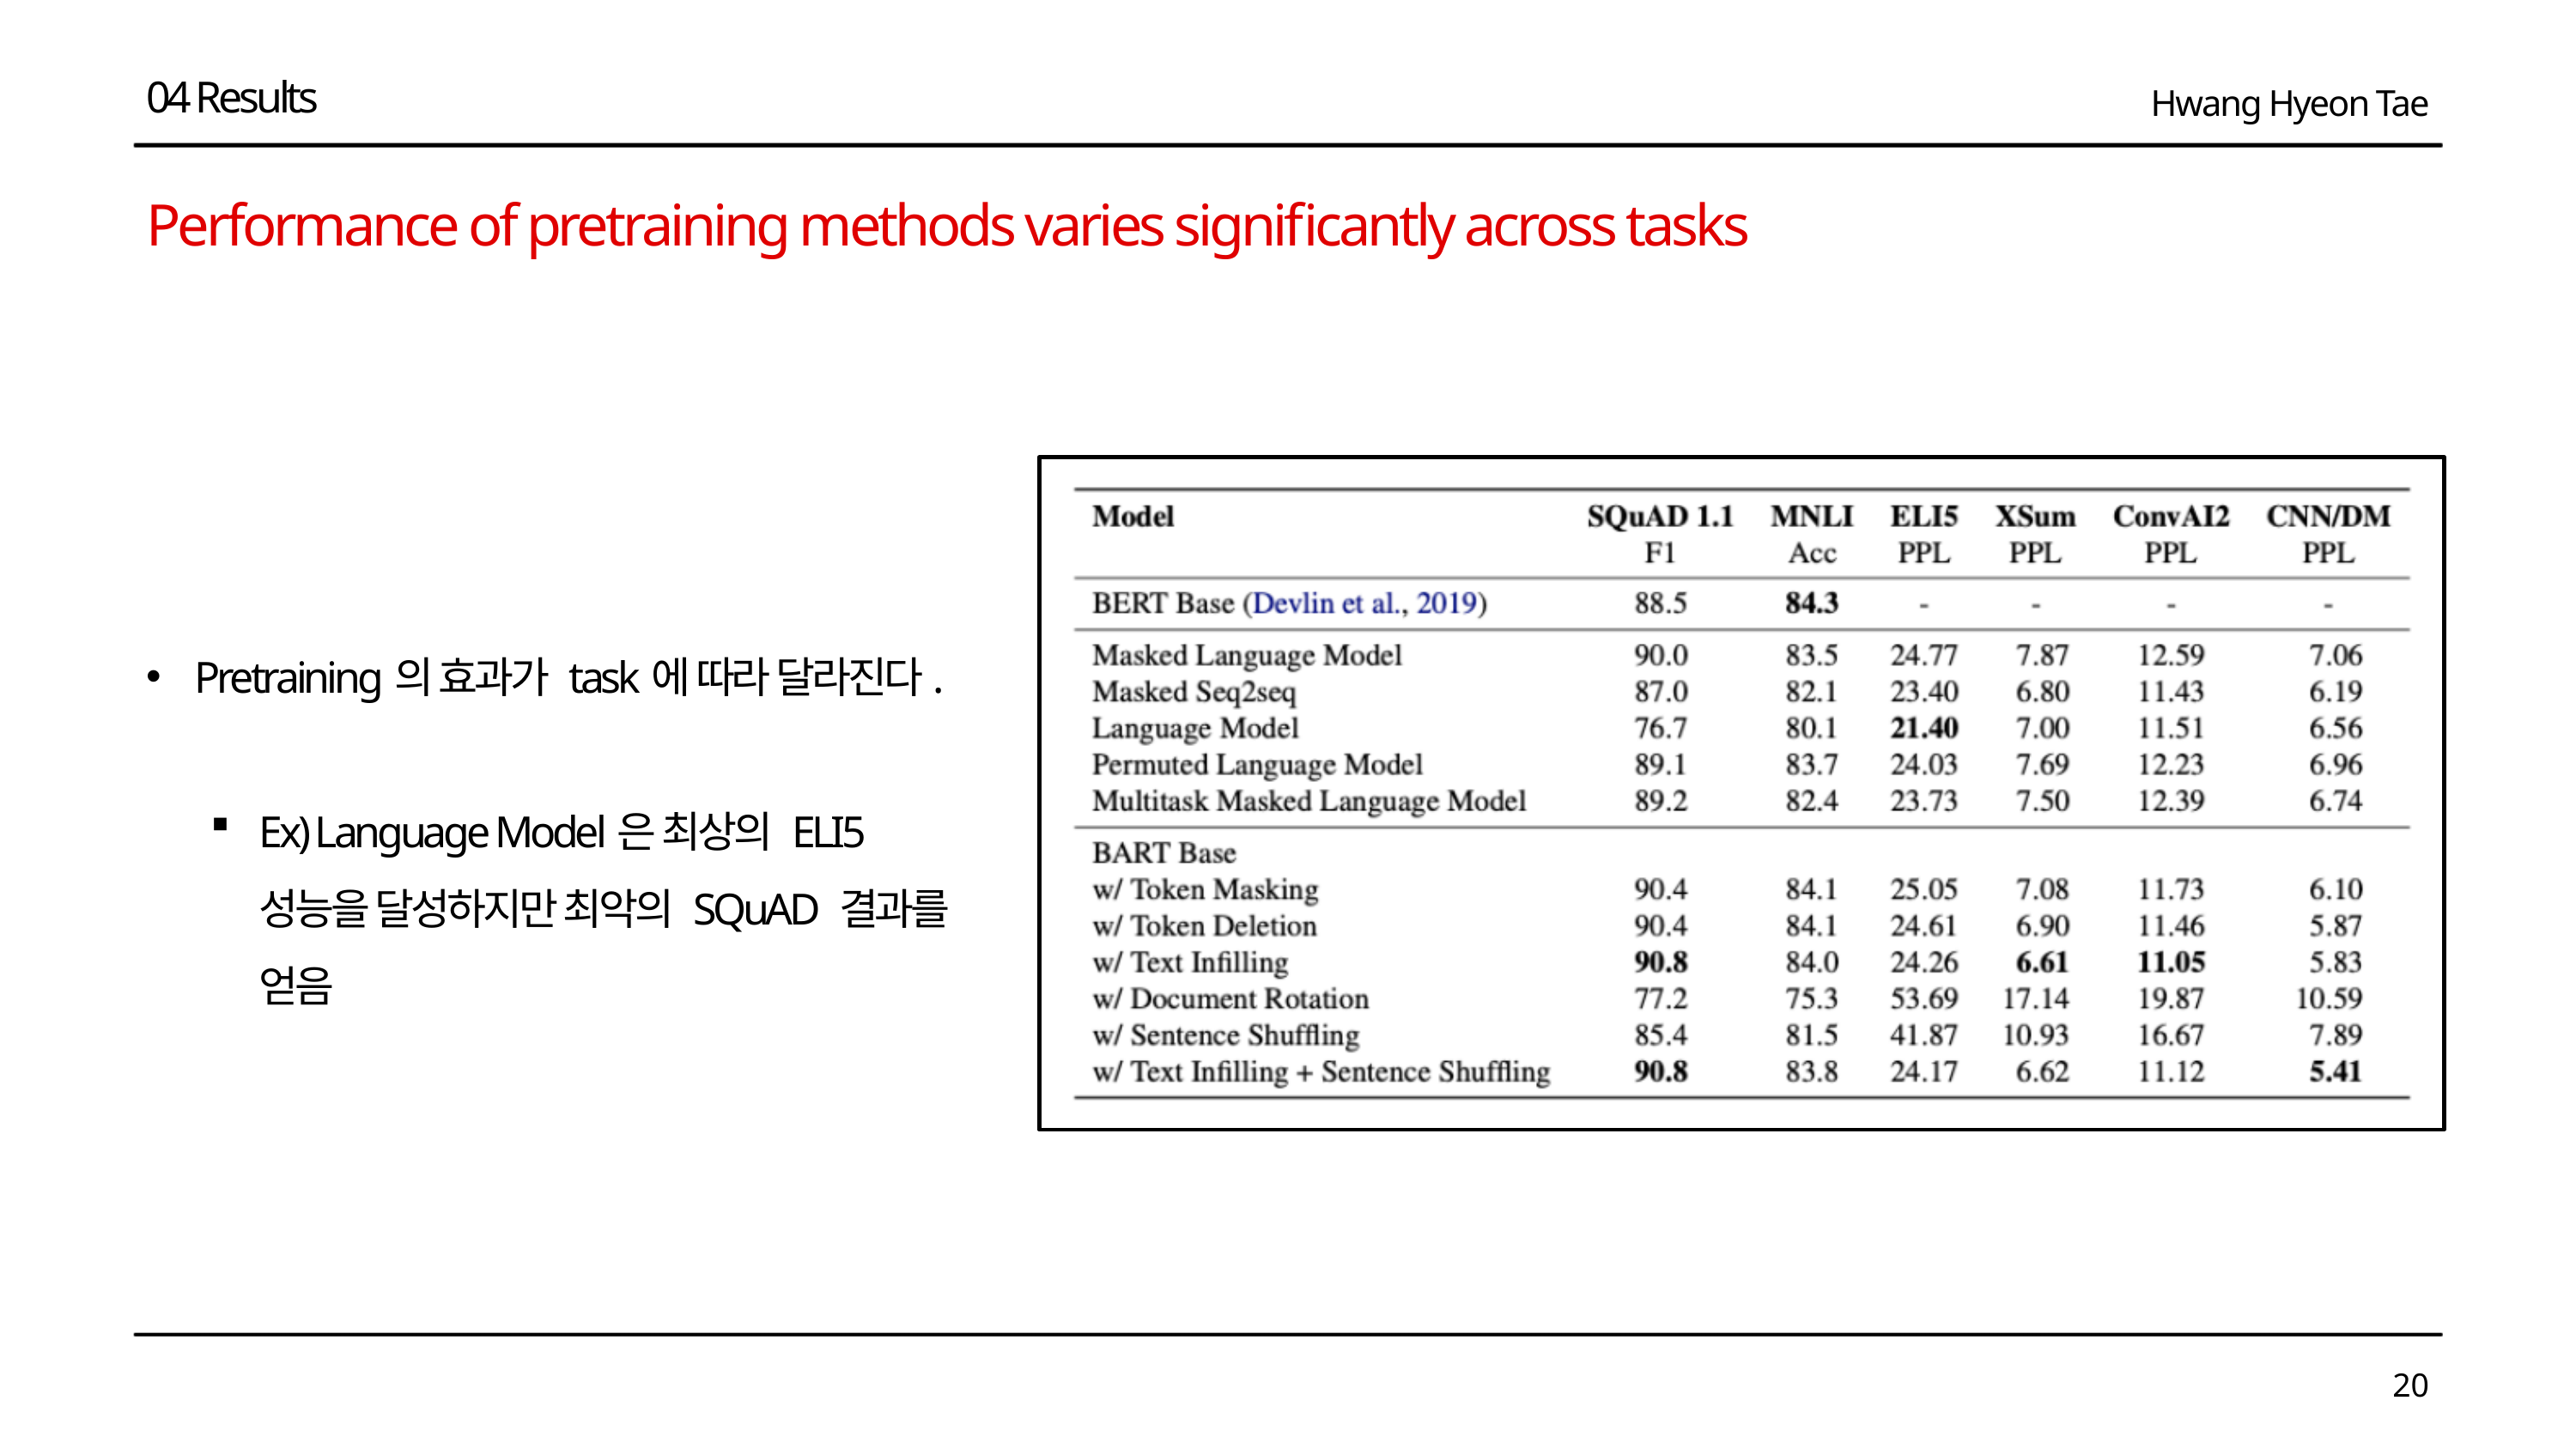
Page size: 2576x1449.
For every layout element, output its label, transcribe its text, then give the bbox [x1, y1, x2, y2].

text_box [133, 1331, 2443, 1337]
picture [1041, 458, 2443, 1128]
text_box Pretraining의 효과가 task에 따라 달라진다. Ex) Language Model은 최상의 ELI5 성능을 달성하지만 최악의 SQuAD 결과를 얻음 [133, 566, 977, 1017]
text_box 04 Results [133, 63, 2321, 128]
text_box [133, 142, 2443, 148]
text_box Hwang Hyeon Tae [1148, 74, 2443, 130]
text_box 20 [1704, 1358, 2442, 1410]
text_box Performance of pretraining methods varies significantly across tasks [133, 182, 2010, 264]
